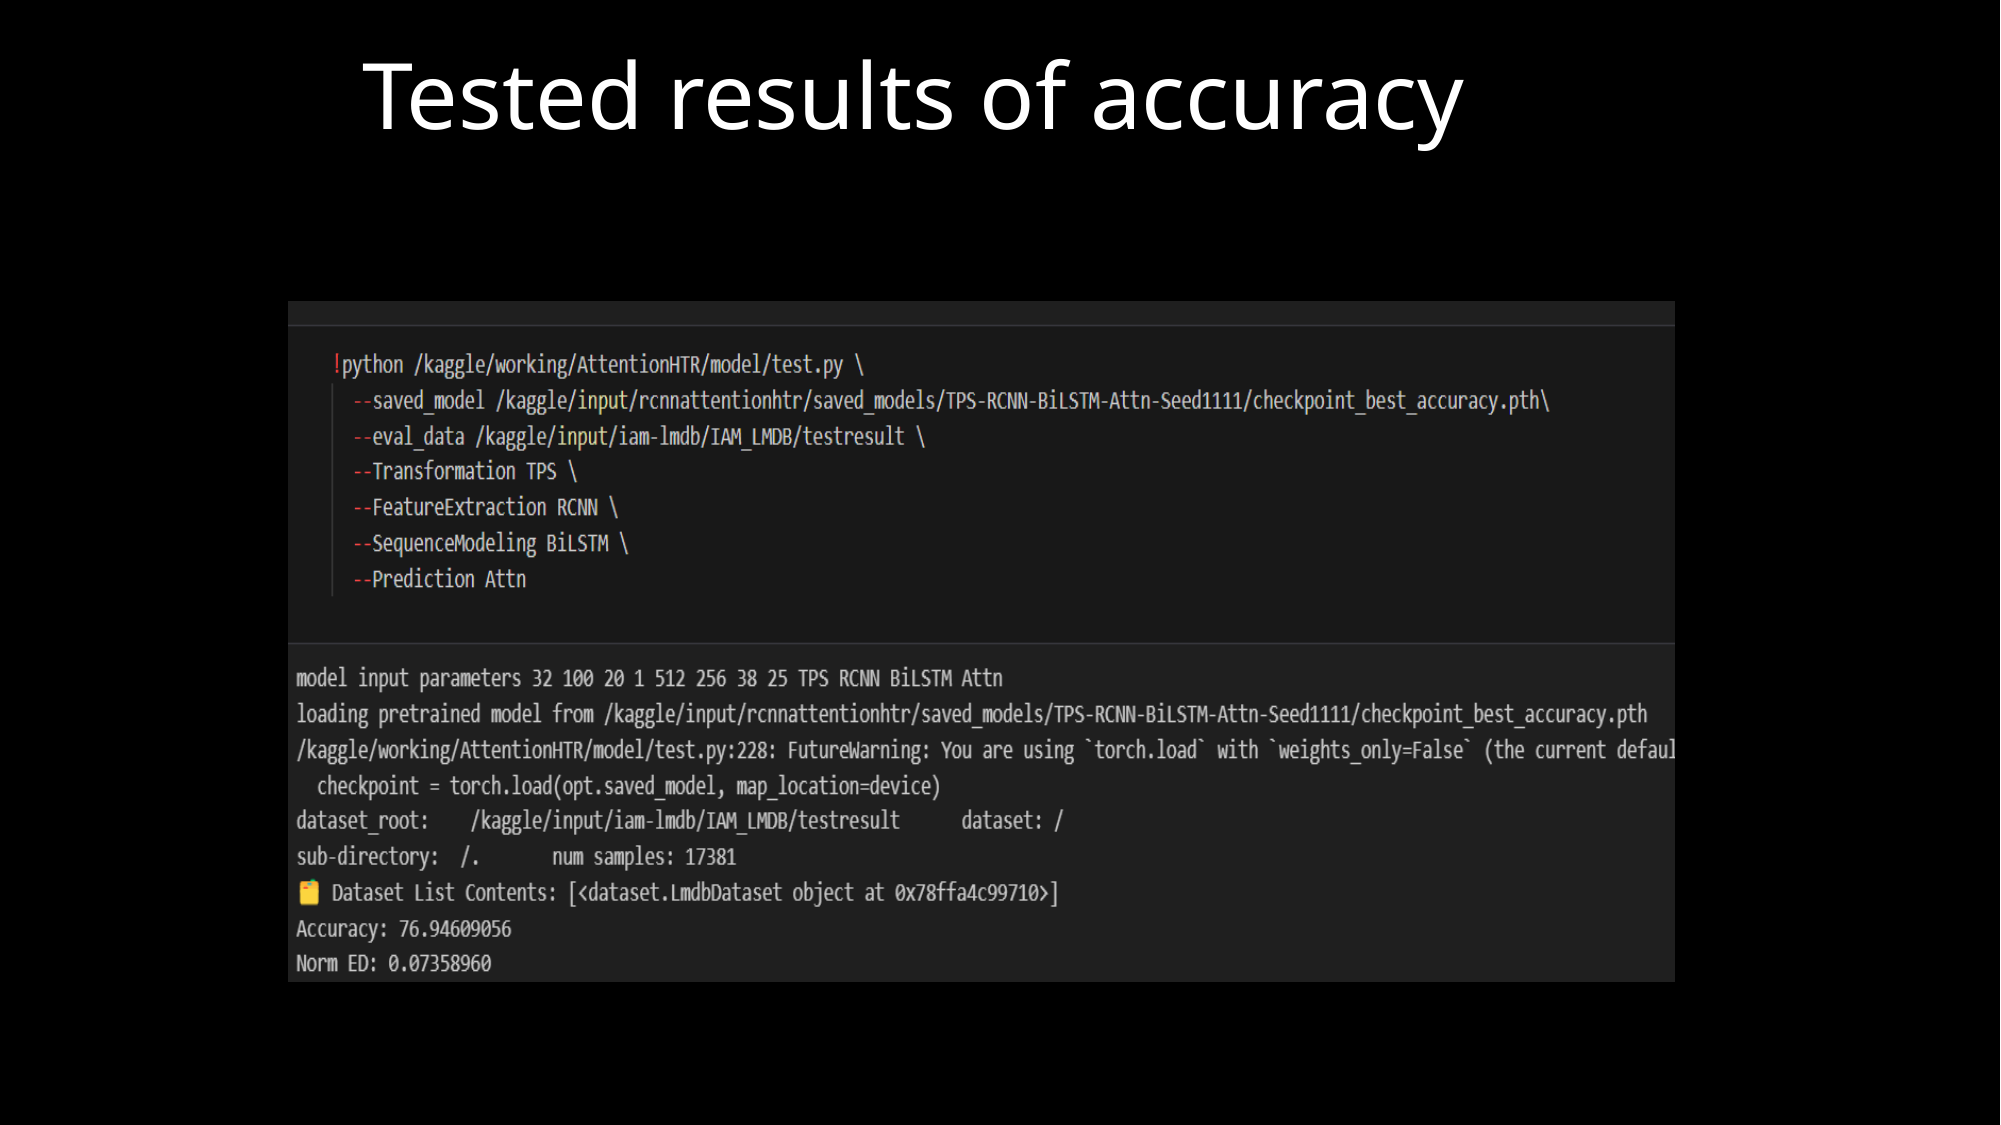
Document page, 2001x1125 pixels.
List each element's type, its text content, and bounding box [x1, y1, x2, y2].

picture [288, 300, 1676, 983]
title Tested results of accuracy [347, 25, 1567, 175]
